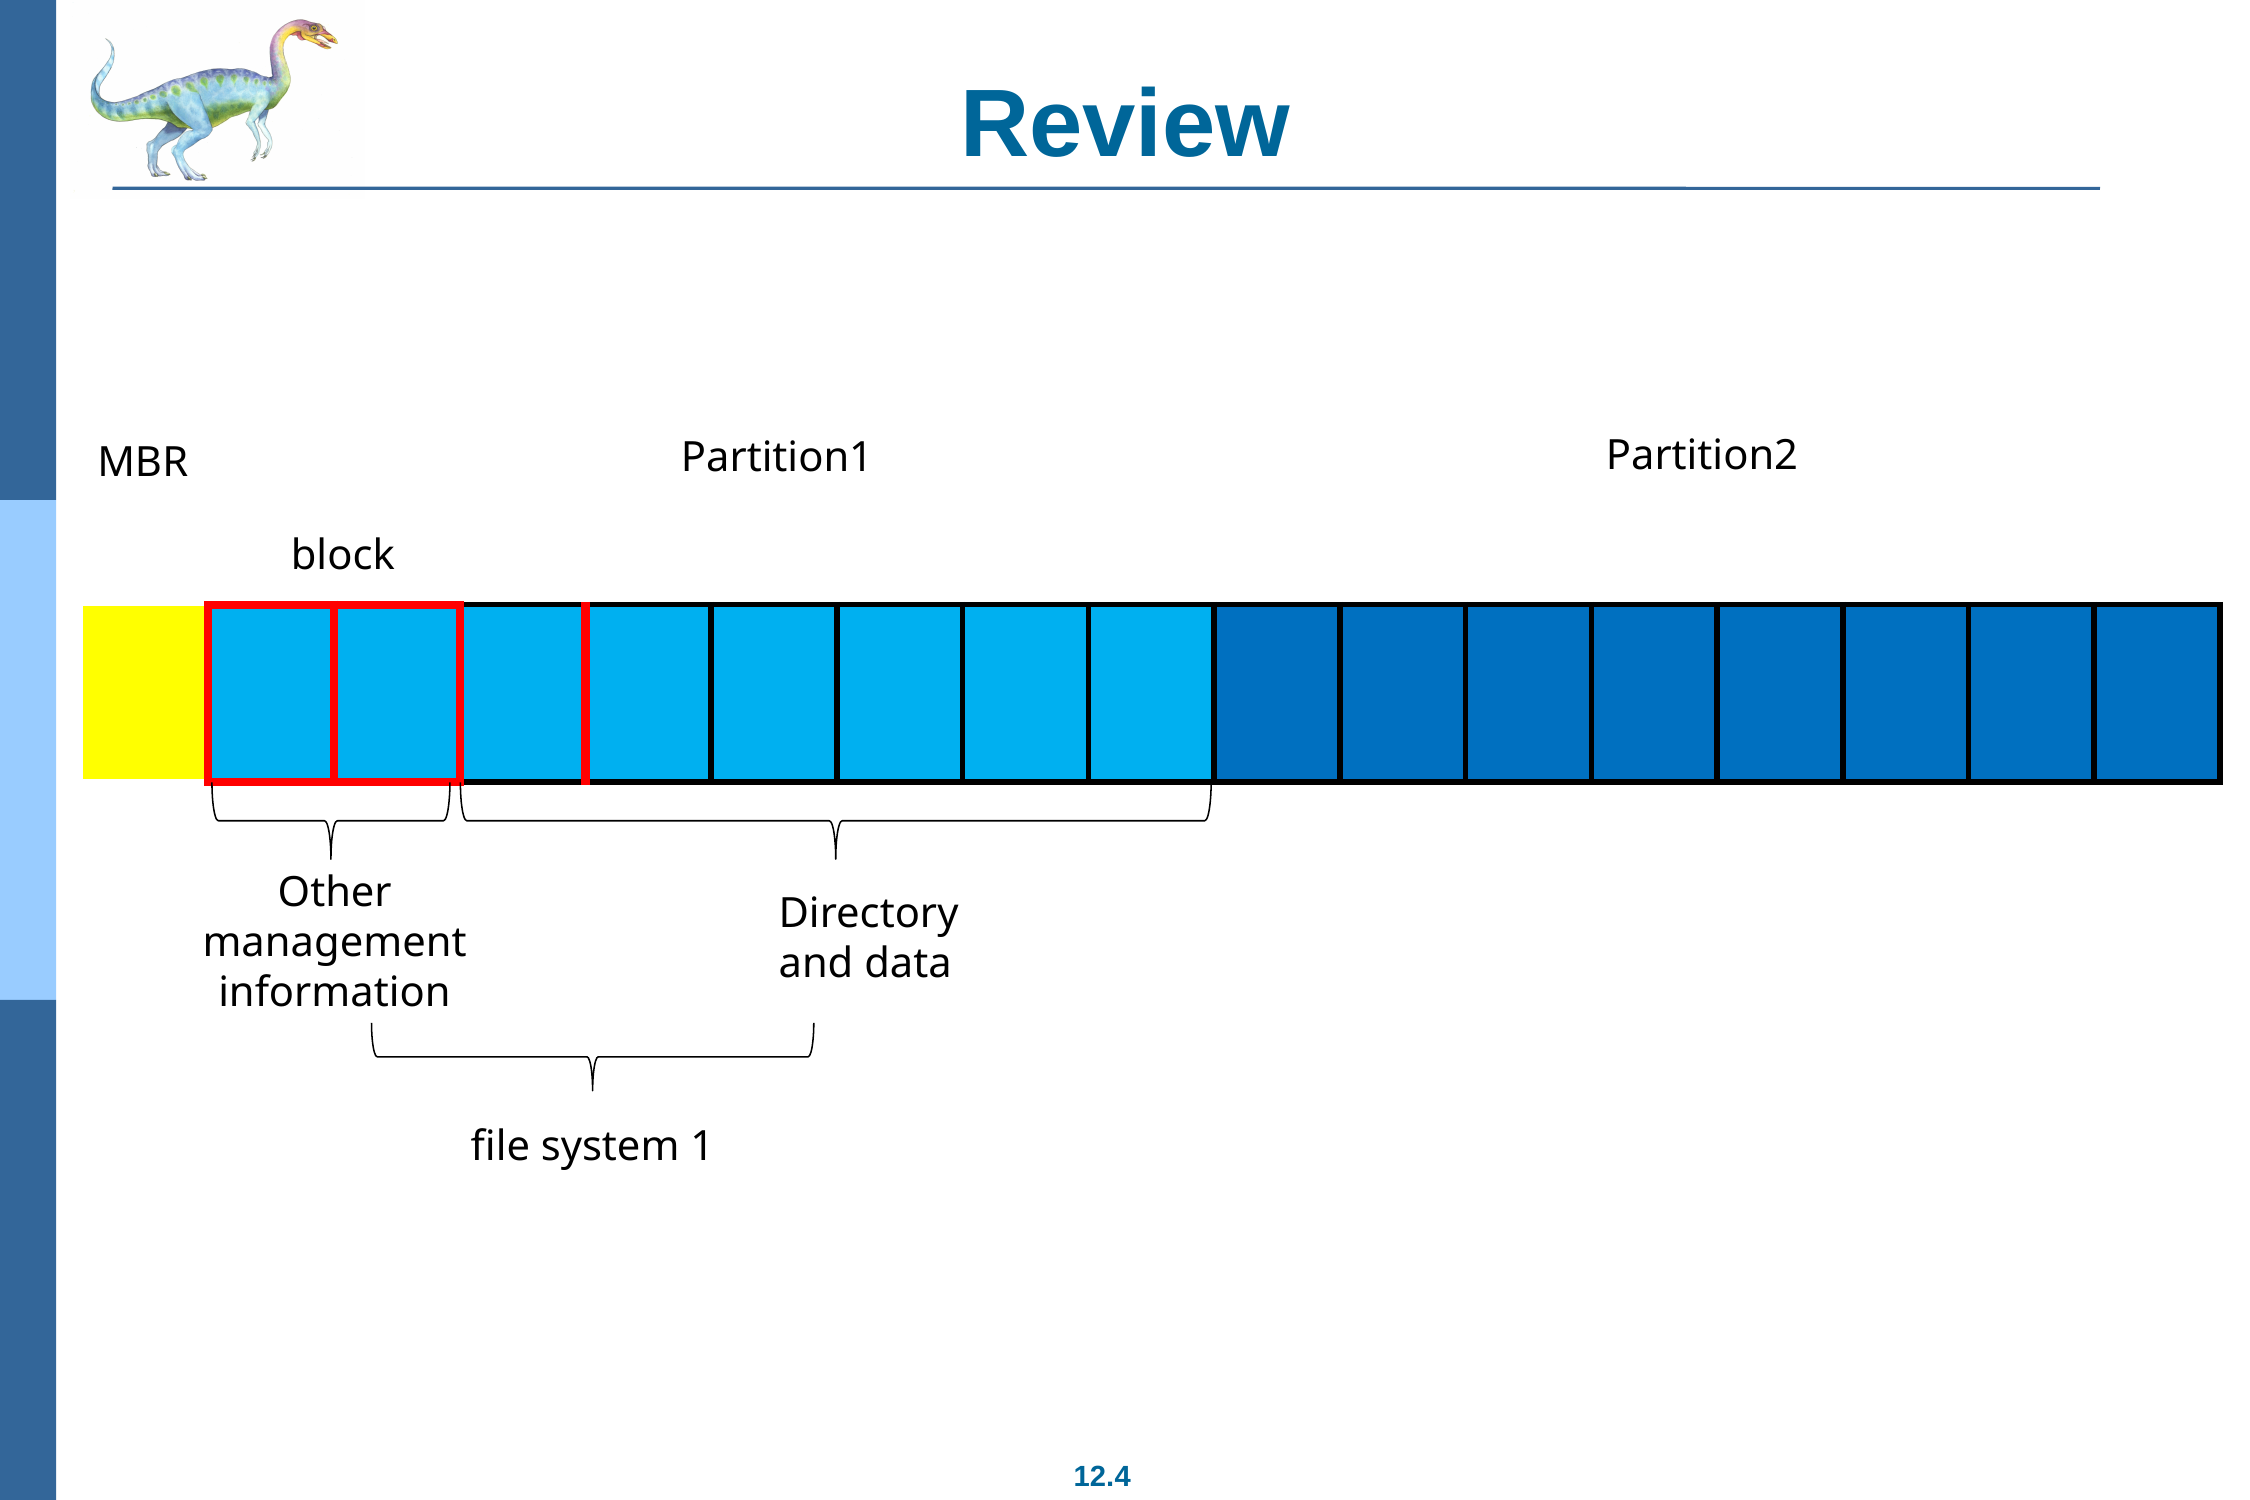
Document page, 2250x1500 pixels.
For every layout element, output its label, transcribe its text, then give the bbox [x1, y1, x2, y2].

table_header [1971, 607, 2091, 779]
table_header [2097, 607, 2217, 779]
table_header [714, 607, 834, 779]
text_box Partition1 [666, 422, 930, 488]
table_header [965, 607, 1086, 779]
table_header [338, 609, 456, 778]
text_box Directory and data [763, 878, 1028, 994]
table_header [1468, 607, 1589, 779]
table_header [590, 607, 708, 779]
text_box Other management information [179, 857, 490, 1023]
table_header [212, 609, 330, 778]
table_header [840, 607, 960, 779]
text_box file system 1 [437, 1111, 748, 1177]
table_header [1594, 607, 1714, 779]
table_header [1217, 607, 1337, 779]
text_box block [276, 520, 540, 585]
table_header [1091, 607, 1211, 779]
table_header [464, 607, 581, 779]
text_box MBR [82, 427, 276, 493]
text_box [371, 1022, 814, 1091]
title Review [112, 60, 2138, 187]
picture [70, 0, 365, 199]
text_box [211, 782, 450, 857]
table_header [1846, 607, 1966, 779]
table_header [1343, 607, 1463, 779]
text_box [460, 782, 1212, 860]
table_header [83, 606, 204, 779]
text_box Partition2 [1591, 420, 1855, 485]
table_header [1720, 607, 1840, 779]
